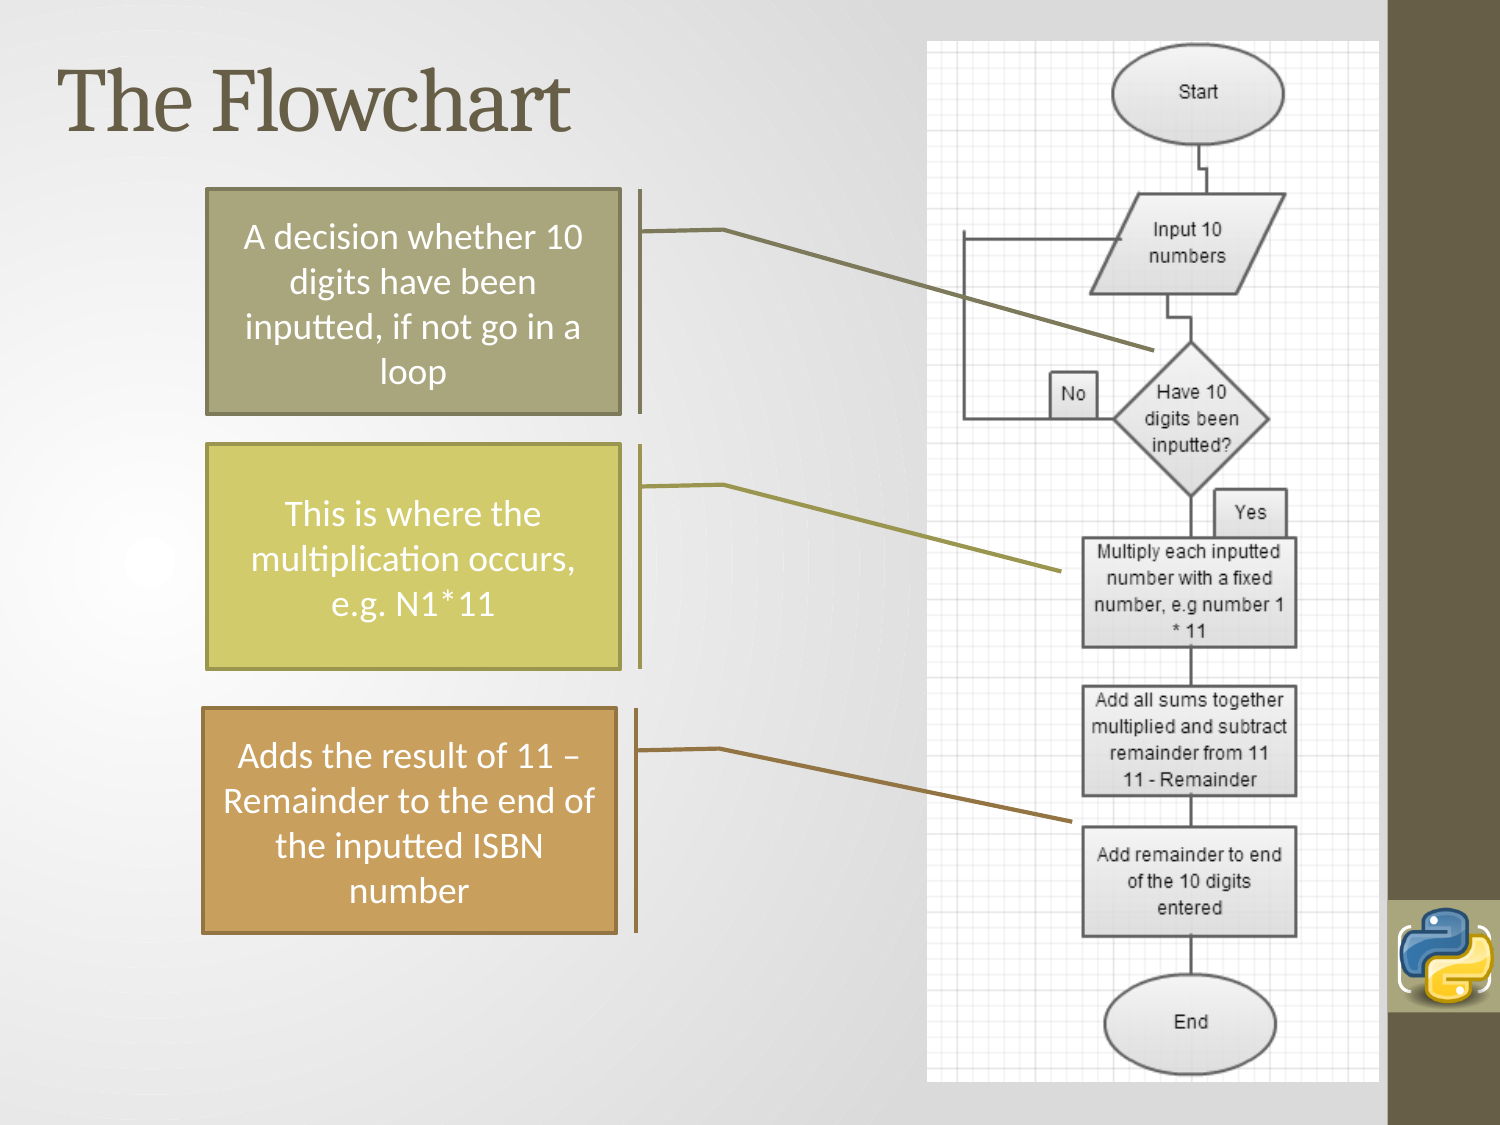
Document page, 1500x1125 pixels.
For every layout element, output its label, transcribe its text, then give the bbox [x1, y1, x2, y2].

text_box A decision whether 10 digits have been inputted, if not go in a loop [205, 187, 622, 416]
text_box This is where the multiplication occurs, e.g. N1*11 [205, 442, 622, 671]
picture [1393, 904, 1500, 1012]
text_box A decision whether 10 digits have been inputted, if not go in a loop [638, 189, 923, 414]
text_box Adds the result of 11 – Remainder to the end of the inputted ISBN number [201, 706, 618, 935]
text_box Adds the result of 11 – Remainder to the end of the inputted ISBN number [634, 708, 923, 933]
text_box This is where the multiplication occurs, e.g. N1*11 [638, 444, 923, 669]
title The Flowchart [41, 0, 1242, 190]
picture [926, 40, 1380, 1083]
